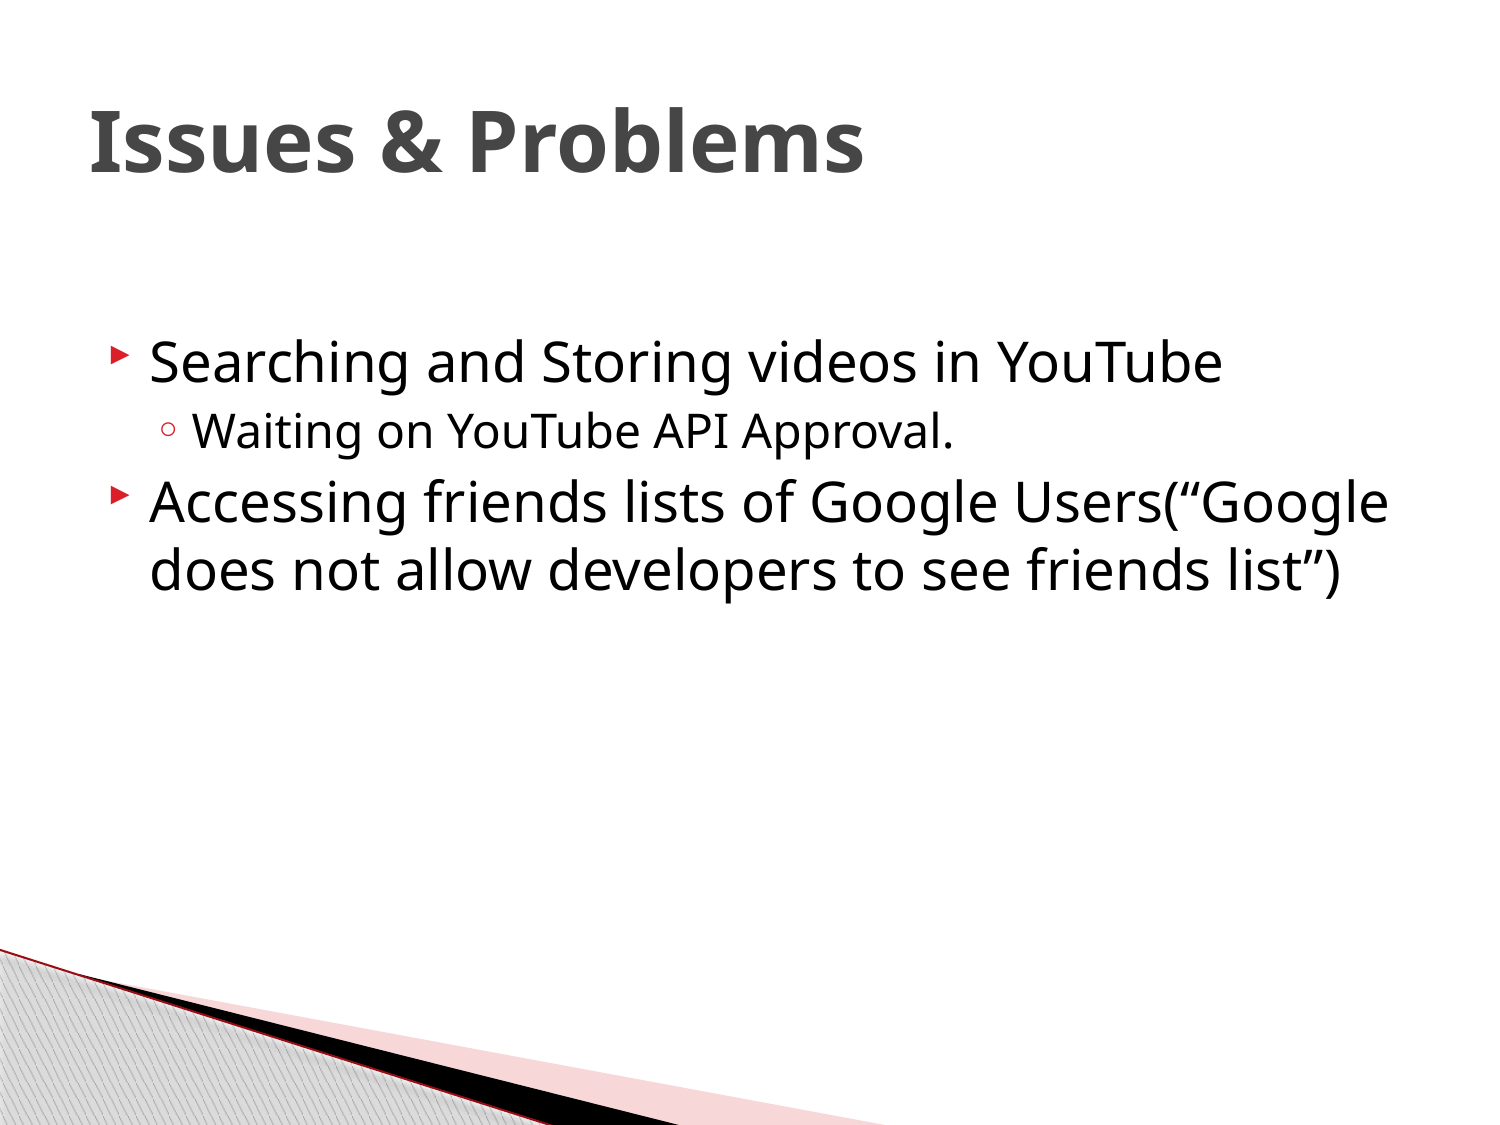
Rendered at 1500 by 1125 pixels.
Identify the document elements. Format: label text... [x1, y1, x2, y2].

list Searching and Storing videos in YouTube Waiting on YouTube API Approval. Accessing friends lists of Google Users(“Google does not allow developers to see friends list”) [75, 243, 1425, 986]
title Issues & Problems [75, 45, 1425, 233]
